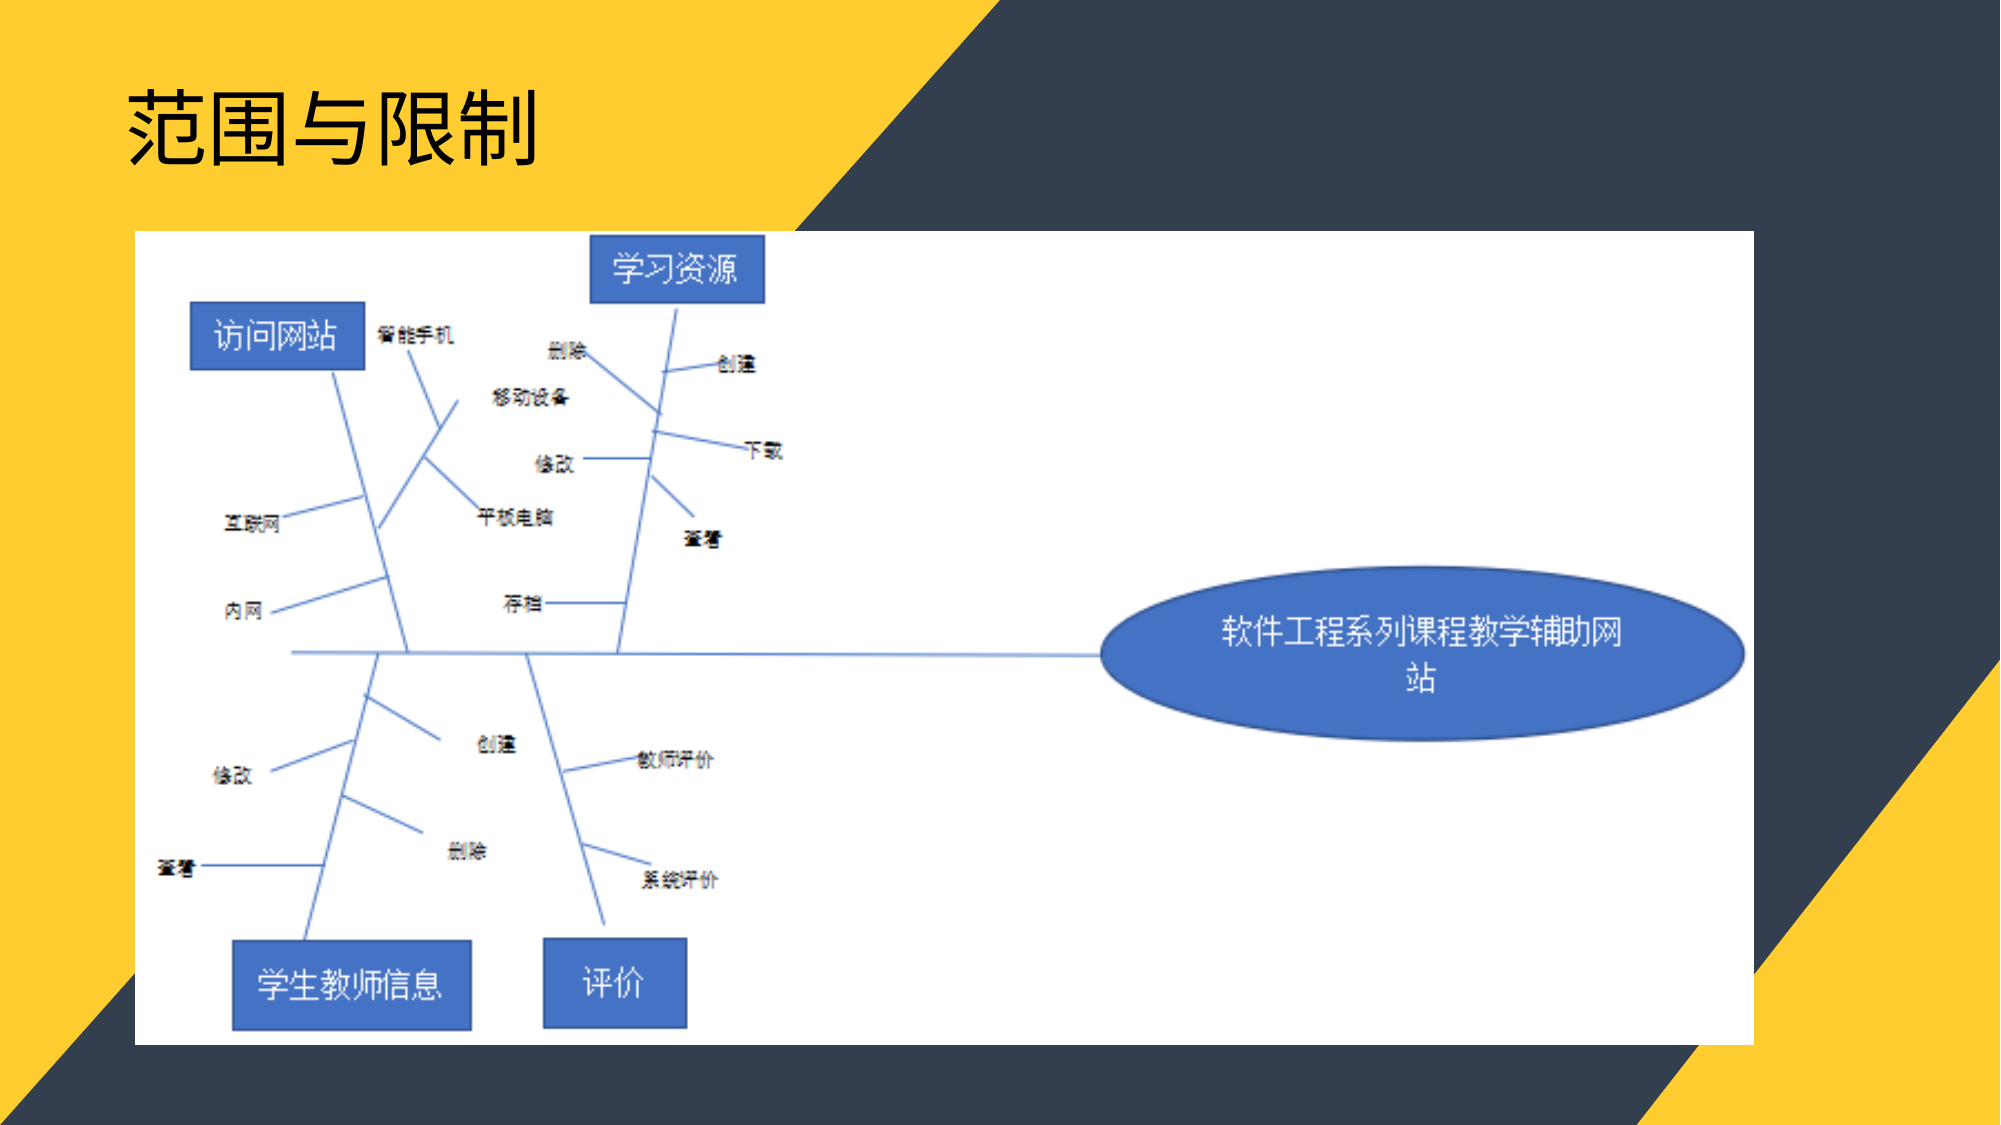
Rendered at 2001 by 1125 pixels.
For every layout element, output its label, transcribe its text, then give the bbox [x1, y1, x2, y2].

text_box [1635, 658, 2000, 1125]
text_box 范围与限制 [110, 68, 563, 184]
text_box [0, 0, 1002, 1125]
picture [135, 231, 1754, 1045]
